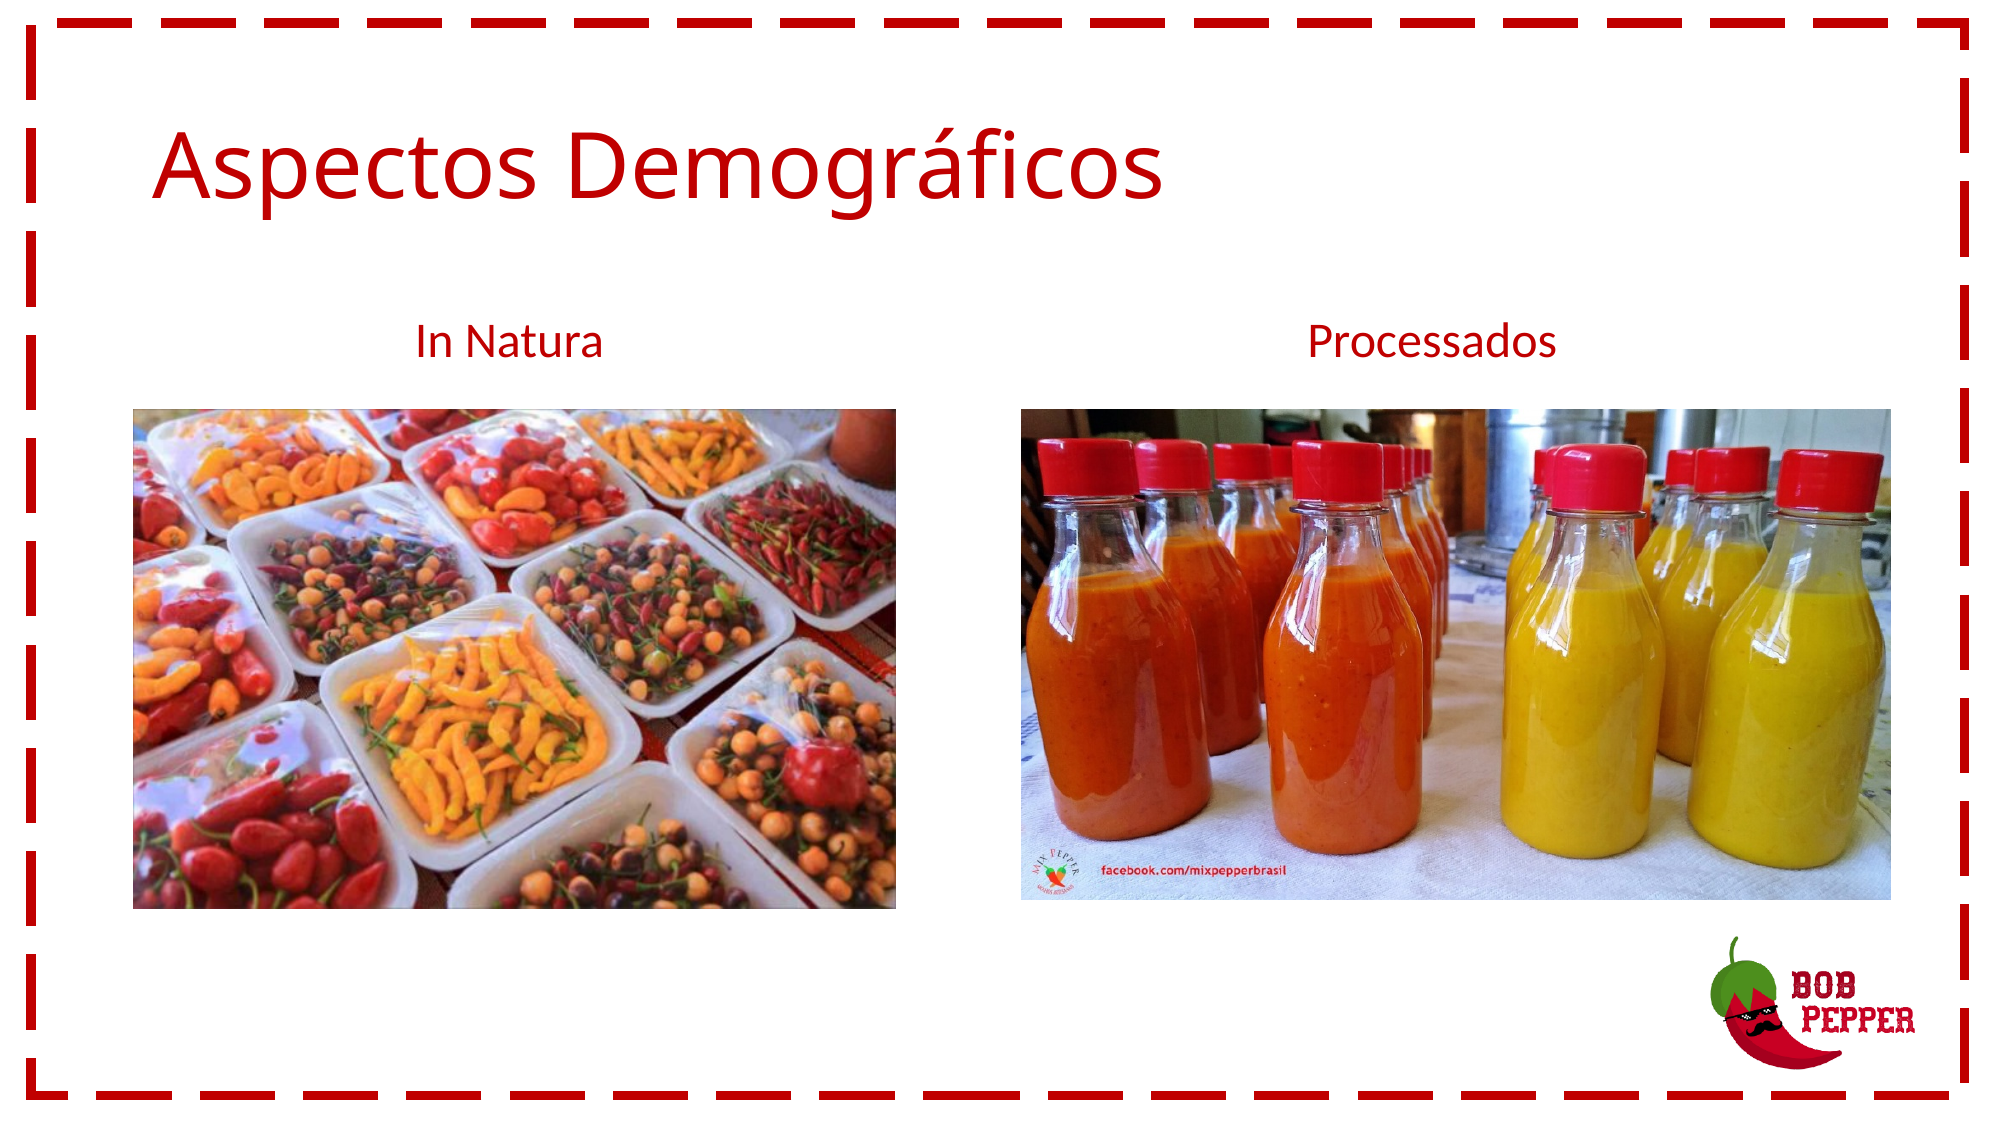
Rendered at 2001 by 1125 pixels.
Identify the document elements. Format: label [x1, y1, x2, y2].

picture [1020, 409, 1891, 900]
picture [1705, 932, 1919, 1072]
picture [133, 409, 896, 909]
text_box [30, 22, 1966, 1097]
